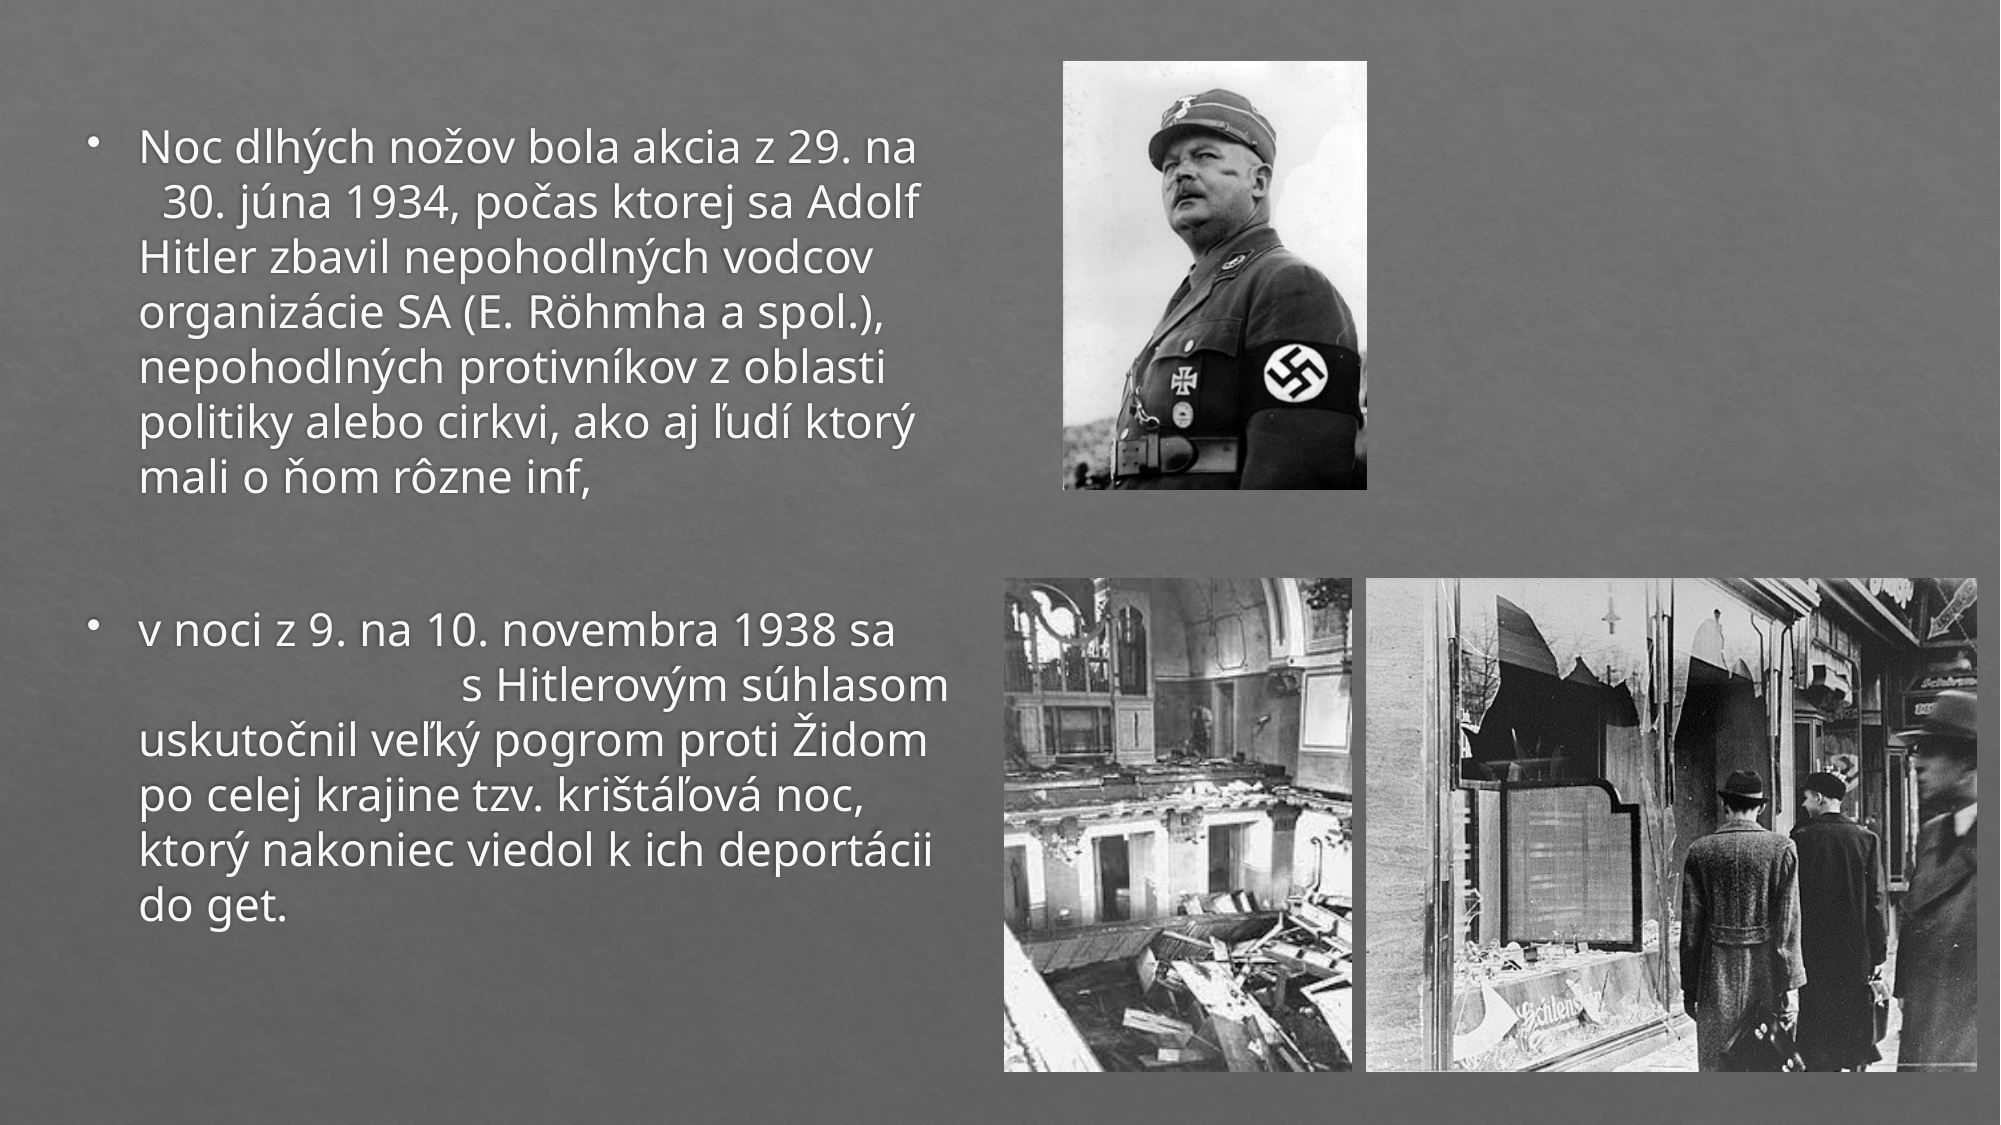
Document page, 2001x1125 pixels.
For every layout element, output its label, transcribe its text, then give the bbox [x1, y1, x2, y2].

picture [1365, 578, 1978, 1072]
picture [1004, 578, 1352, 1072]
picture [1062, 61, 1367, 490]
list Noc dlhých nožov bola akcia z 29. na 30. júna 1934, počas ktorej sa Adolf Hitler zbavil nepohodlných vodcov organizácie SA (E. Röhmha a spol.), nepohodlných protivníkov z oblasti politiky alebo cirkvi, ako aj ľudí ktorý mali o ňom rôzne inf, v noci z 9. na 10. novembra 1938 sa s Hitlerovým súhlasom uskutočnil veľký pogrom proti Židom po celej krajine tzv. krištáľová noc, ktorý nakoniec viedol k ich deportácii do get. [67, 110, 979, 950]
